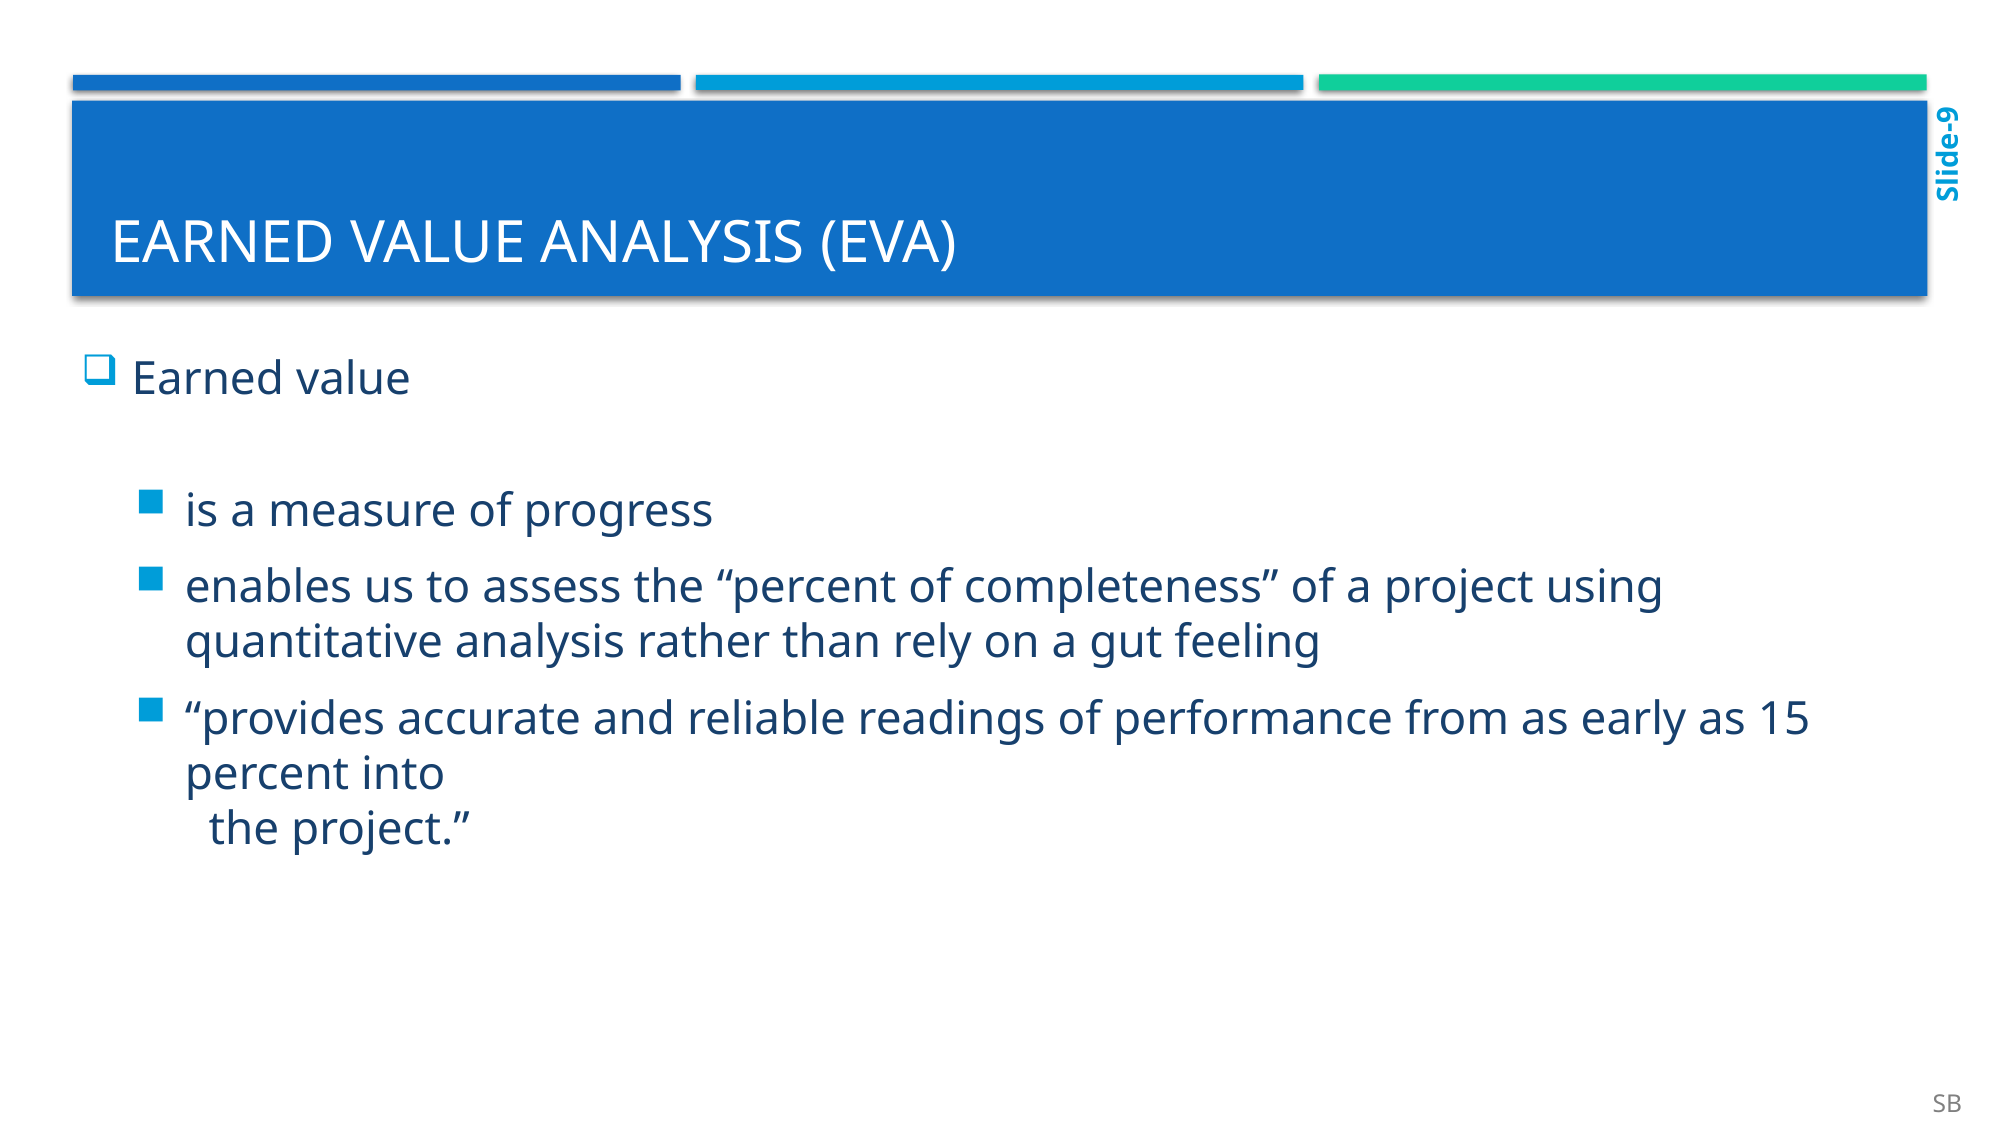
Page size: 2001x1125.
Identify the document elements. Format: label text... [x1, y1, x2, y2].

title Earned value analysis (eva) [95, 115, 1905, 282]
list Earned value is a measure of progress enables us to assess the “percent of completeness” of a project using quantitative analysis rather than rely on a gut feeling “provides accurate and reliable readings of performance from as early as 15 percent into the project.” [66, 349, 1905, 924]
text_box Slide-9 [1930, 99, 1968, 236]
text_box SB [1894, 1079, 2000, 1125]
